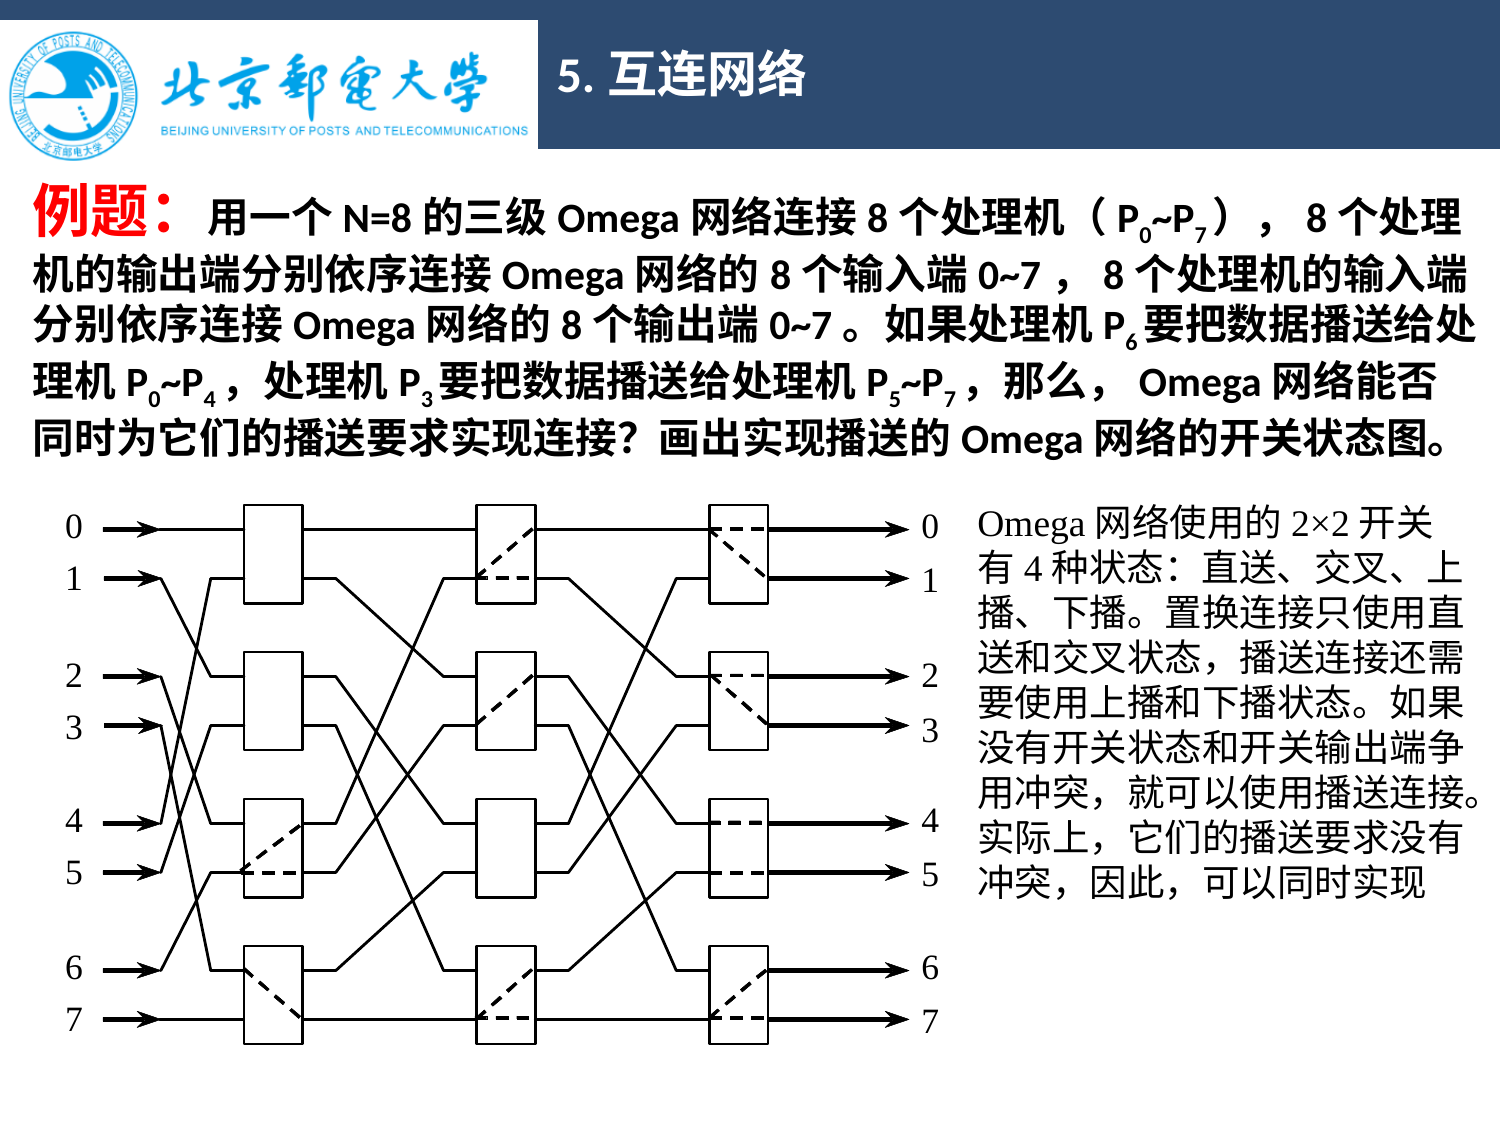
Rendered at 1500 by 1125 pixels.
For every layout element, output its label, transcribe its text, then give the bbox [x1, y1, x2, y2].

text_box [52, 455, 963, 1072]
text_box Omega网络使用的2×2开关有4种状态：直送、交叉、上播、下播。置换连接只使用直送和交叉状态，播送连接还需要使用上播和下播状态。如果没有开关状态和开关输出端争用冲突，就可以使用播送连接。实际上，它们的播送要求没有冲突，因此，可以同时实现 [966, 491, 1483, 912]
picture [0, 20, 538, 167]
title 5.互连网络 [541, 9, 1500, 136]
list 例题：用一个N=8的三级Omega网络连接8个处理机（P0~P7），8个处理机的输出端分别依序连接Omega网络的8个输入端0~7，8个处理机的输入端分别依序连接Omega网络的8个输出端0~7。如果处理机P6要把数据播送给处理机P0~P4，处理机P3要把数据播送给处理机P5~P7，那么，Omega网络能否同时为它们的播送要求实现连接？画出实现播送的Omega网络的开关状态图。 [17, 167, 1495, 981]
